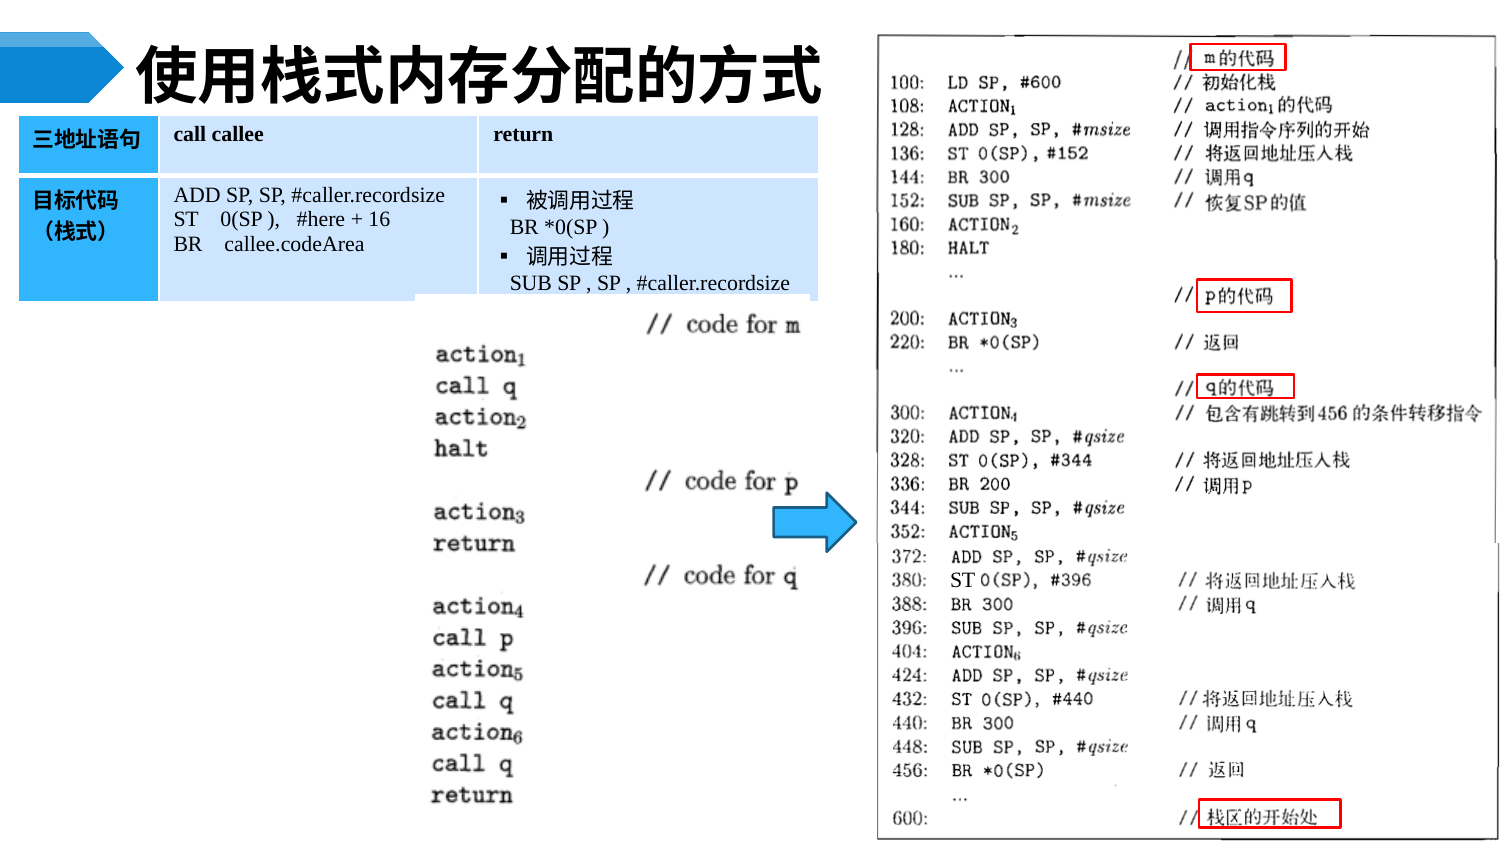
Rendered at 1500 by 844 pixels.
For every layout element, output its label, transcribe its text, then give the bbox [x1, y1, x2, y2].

table_cell 目标代码 （栈式） [19, 178, 158, 301]
table_cell ▪ 被调用过程 BR *0(SP ) ▪ 调用过程 SUB SP , SP , #caller.recordsize [479, 178, 767, 292]
picture [415, 294, 773, 812]
table_header call callee [160, 116, 477, 173]
table_cell ADD SP, SP, #caller.recordsize ST 0(SP ), #here + 16 BR callee.codeArea [160, 178, 477, 301]
title 使用栈式内存分配的方式 [123, 43, 767, 103]
table_header 三地址语句 [19, 116, 158, 173]
table_header return [479, 116, 767, 173]
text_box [773, 29, 1500, 844]
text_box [1190, 43, 1341, 828]
